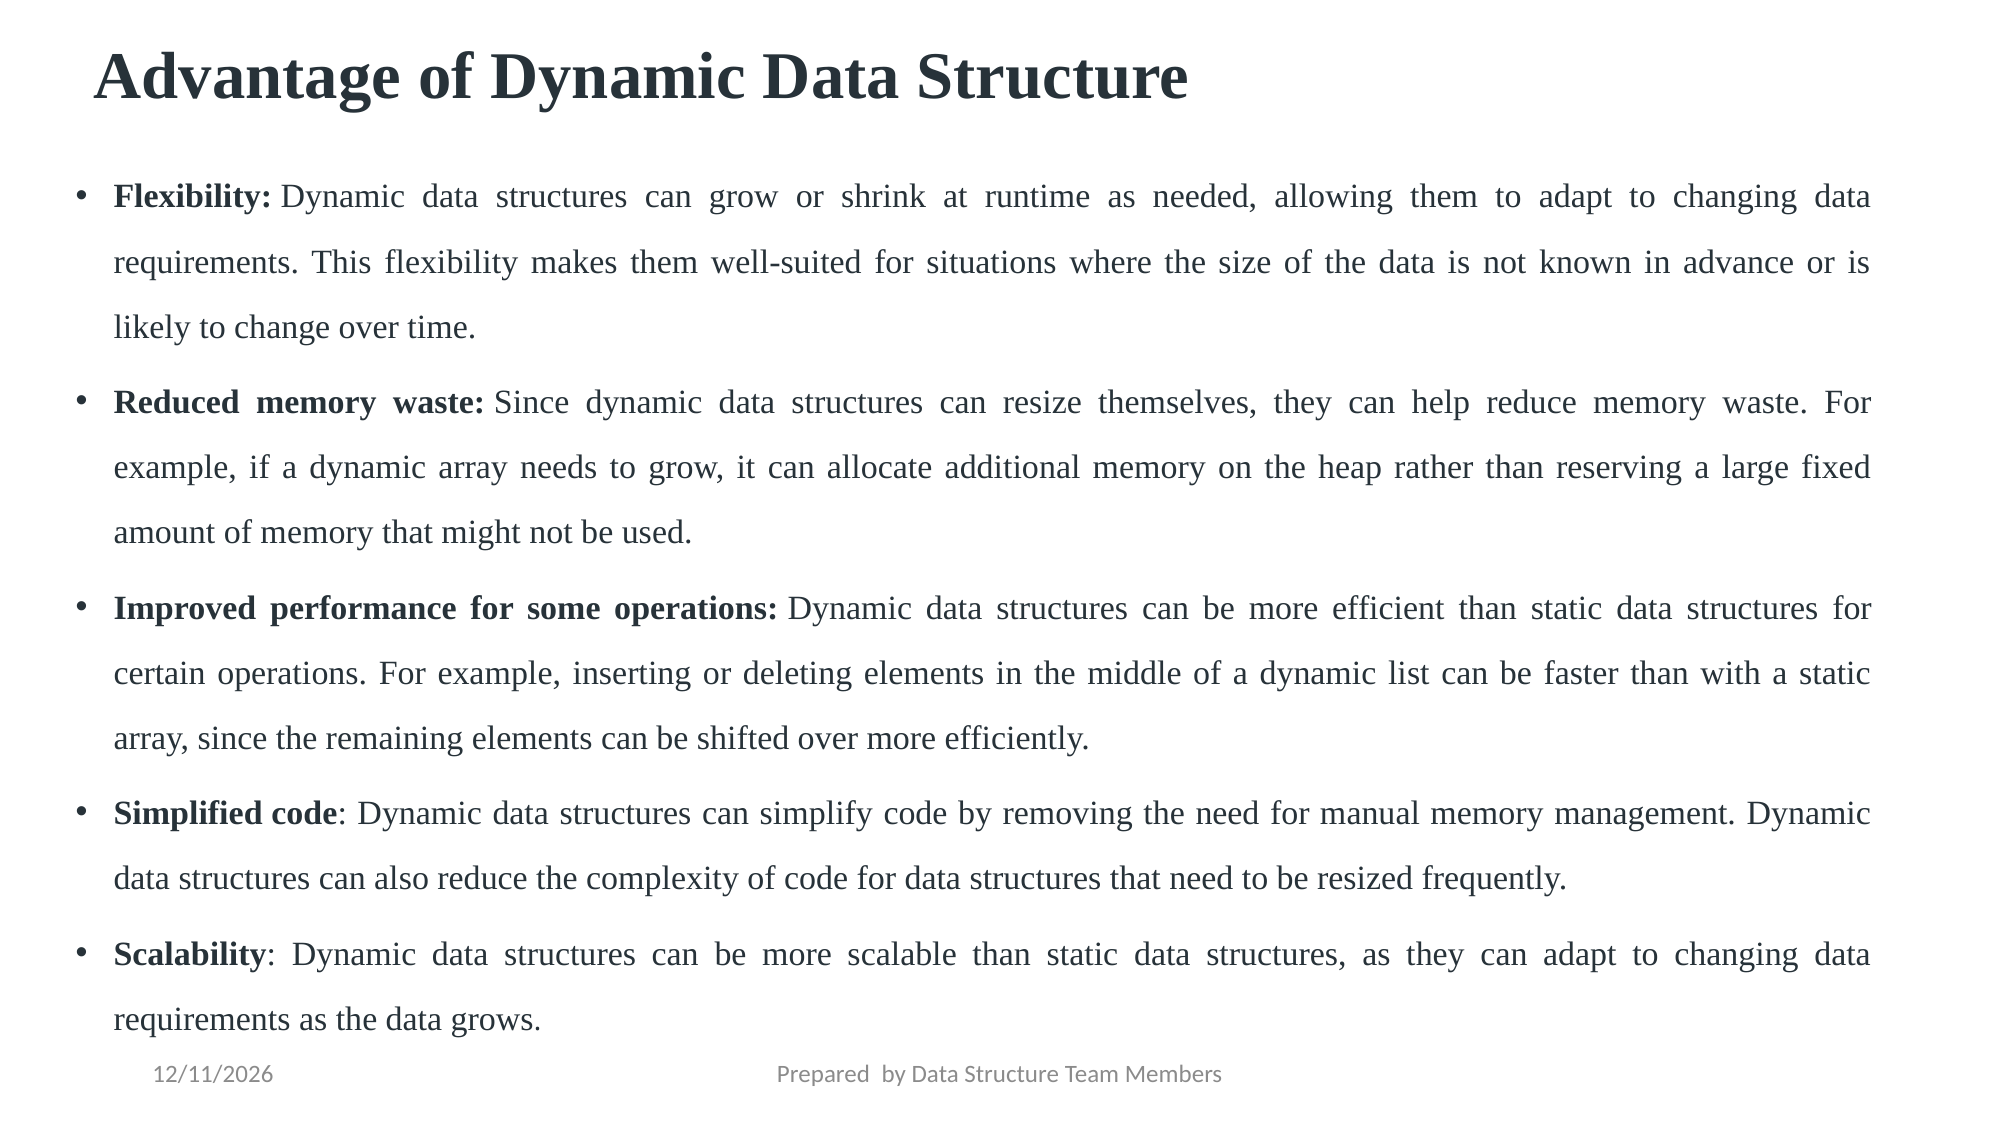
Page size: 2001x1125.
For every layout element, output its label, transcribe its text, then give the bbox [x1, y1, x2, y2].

list Flexibility: Dynamic data structures can grow or shrink at runtime as needed, allowing them to adapt to changing data requirements. This flexibility makes them well-suited for situations where the size of the data is not known in advance or is likely to change over time. Reduced memory waste: Since dynamic data structures can resize themselves, they can help reduce memory waste. For example, if a dynamic array needs to grow, it can allocate additional memory on the heap rather than reserving a large fixed amount of memory that might not be used. Improved performance for some operations: Dynamic data structures can be more efficient than static data structures for certain operations. For example, inserting or deleting elements in the middle of a dynamic list can be faster than with a static array, since the remaining elements can be shifted over more efficiently. Simplified code: Dynamic data structures can simplify code by removing the need for manual memory management. Dynamic data structures can also reduce the complexity of code for data structures that need to be resized frequently. Scalability: Dynamic data structures can be more scalable than static data structures, as they can adapt to changing data requirements as the data grows. [60, 142, 1888, 1046]
title Advantage of Dynamic Data Structure [78, 13, 1804, 142]
footer Prepared by Data Structure Team Members [662, 1042, 1338, 1103]
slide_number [137, 1042, 588, 1103]
